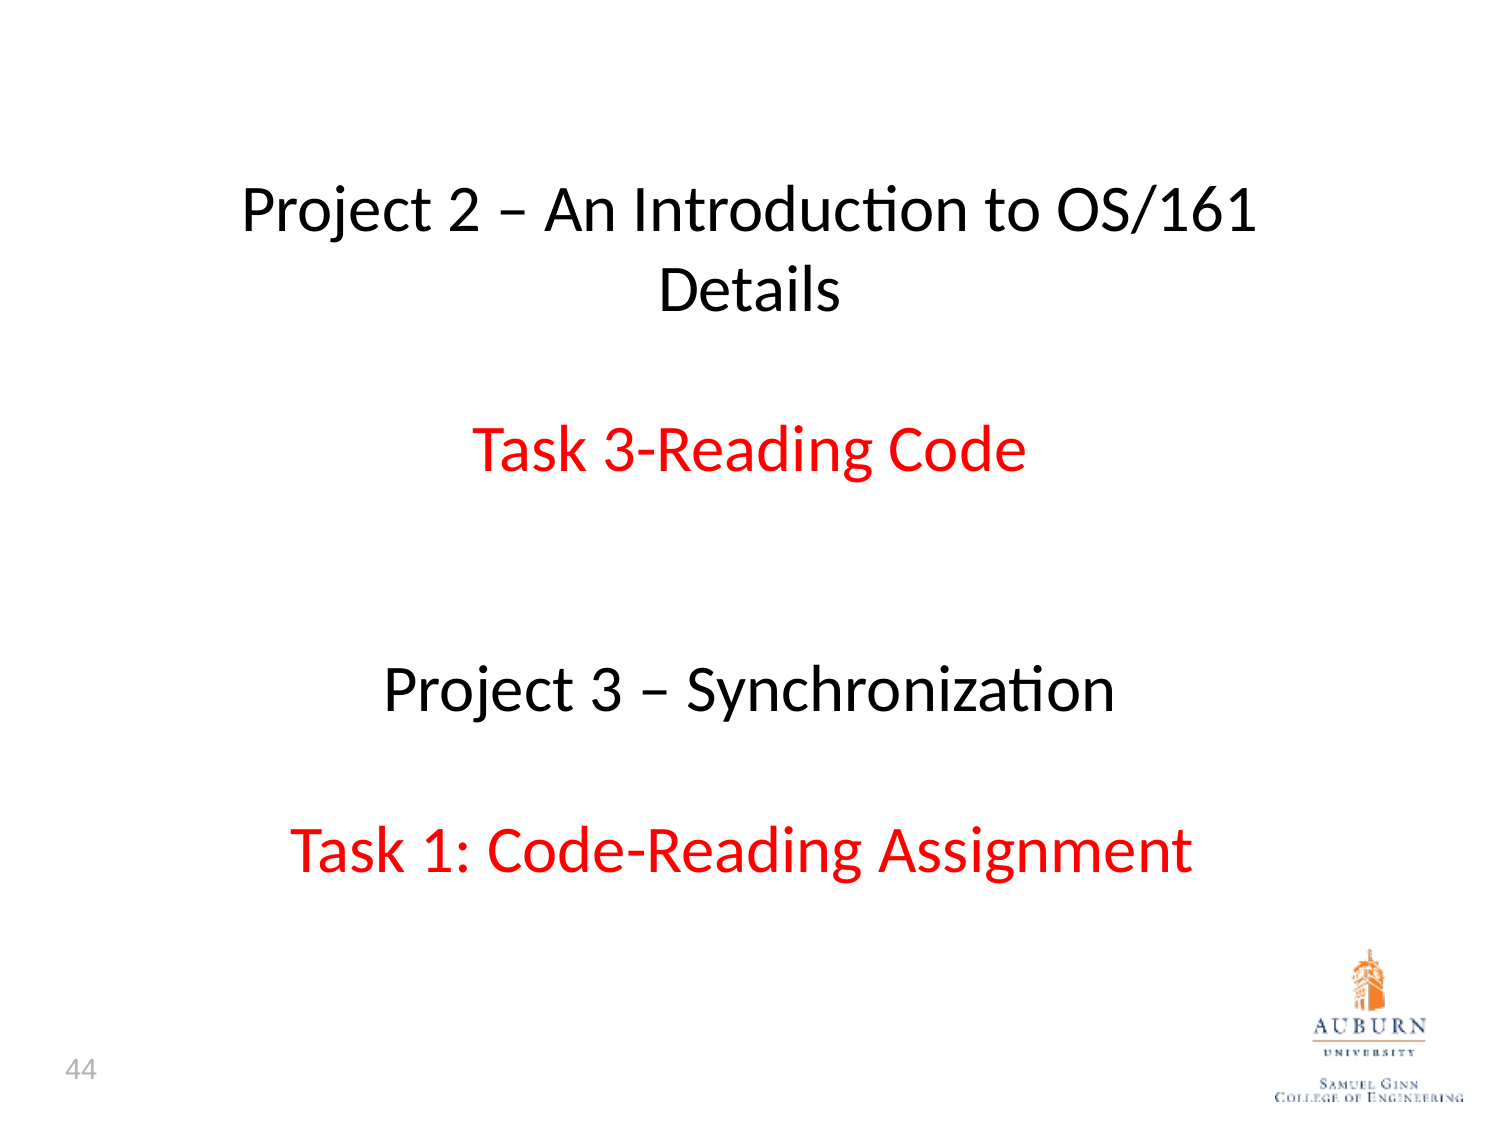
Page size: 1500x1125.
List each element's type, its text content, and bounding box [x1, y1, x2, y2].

title Project 2 – An Introduction to OS/161 Details Task 3-Reading Code Project 3 – Synchronization Task 1: Code-Reading Assignment [87, 149, 1413, 900]
slide_number 44 [50, 1037, 175, 1098]
picture [1275, 949, 1463, 1102]
